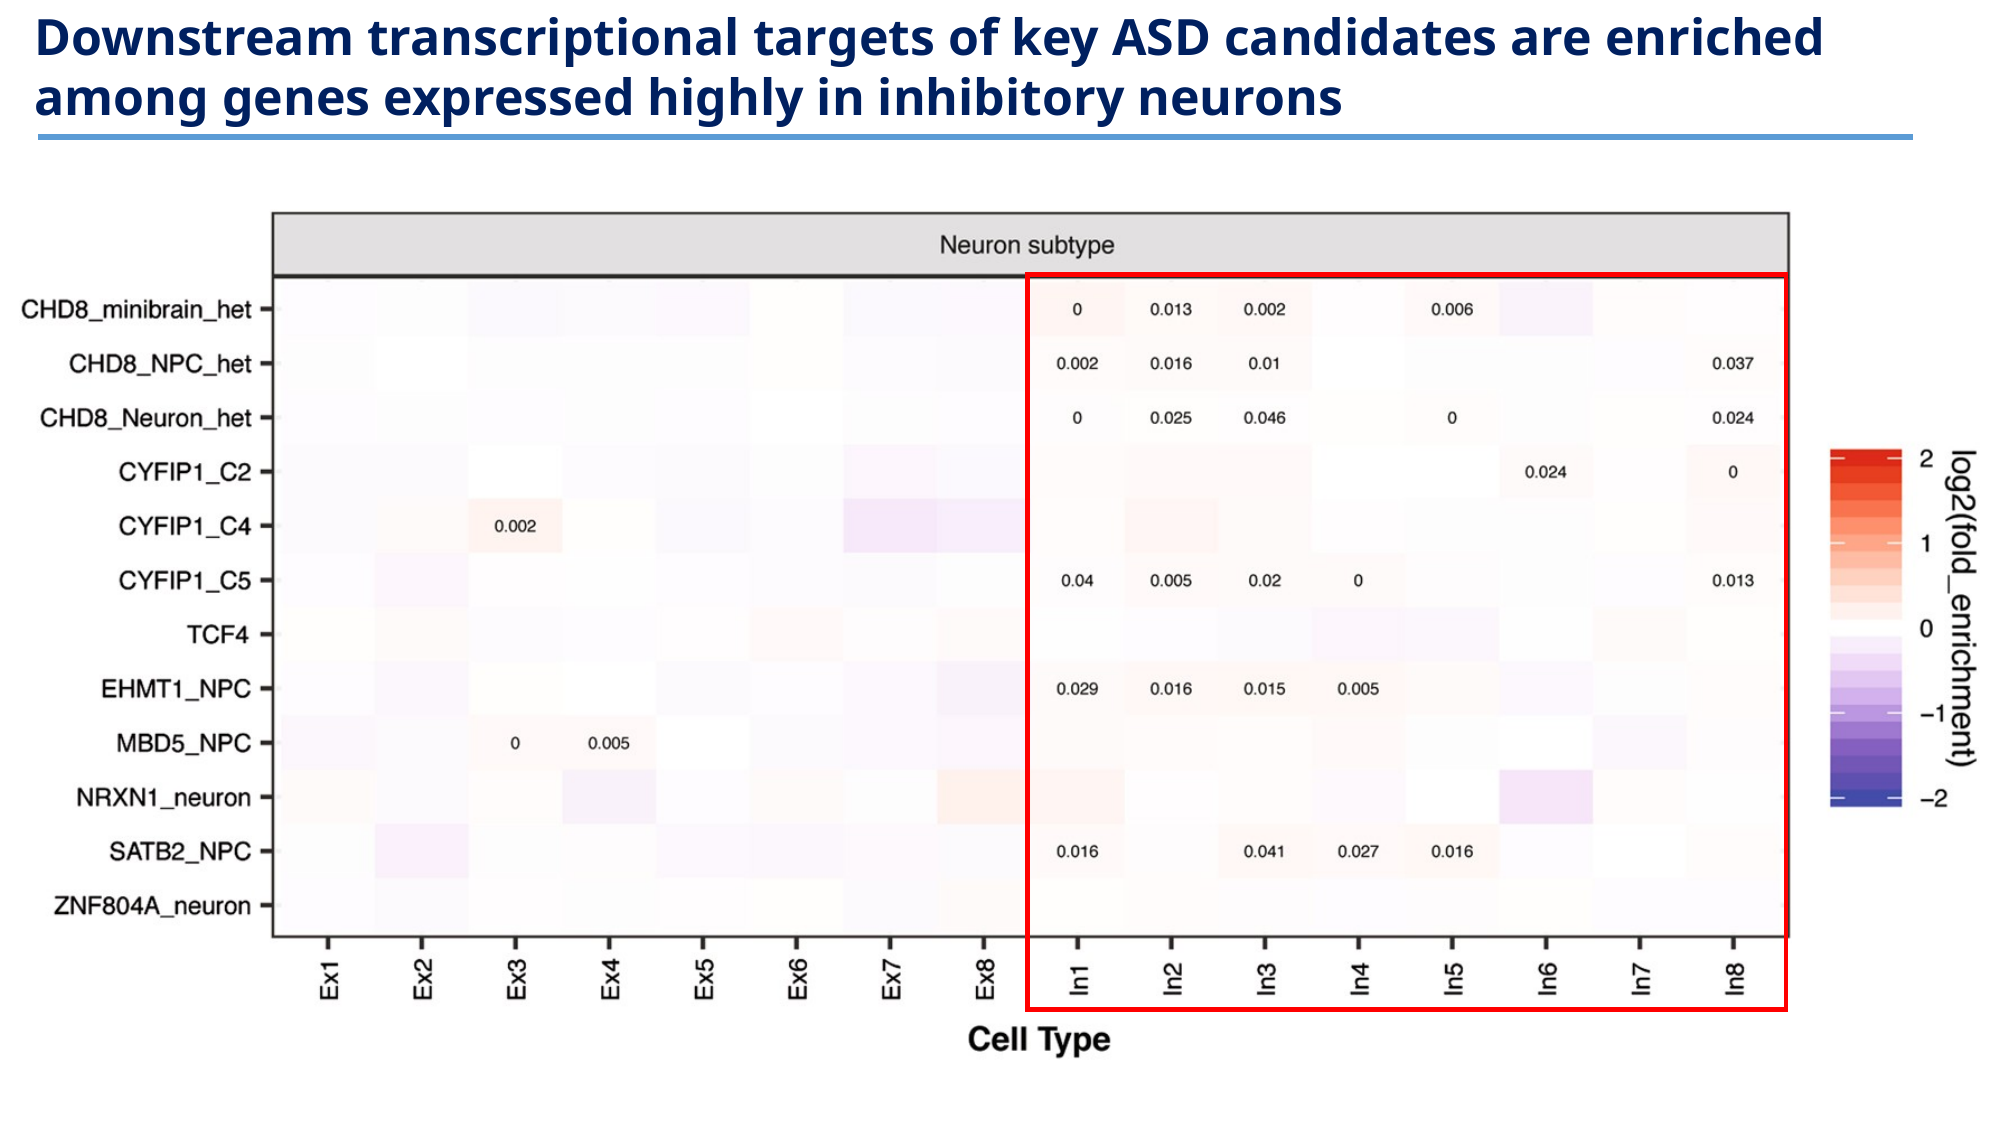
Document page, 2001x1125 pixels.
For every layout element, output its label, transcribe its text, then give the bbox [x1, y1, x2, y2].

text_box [19, 209, 1980, 1062]
text_box Downstream transcriptional targets of key ASD candidates are enriched among genes expressed highly in inhibitory neurons [19, 0, 1934, 133]
